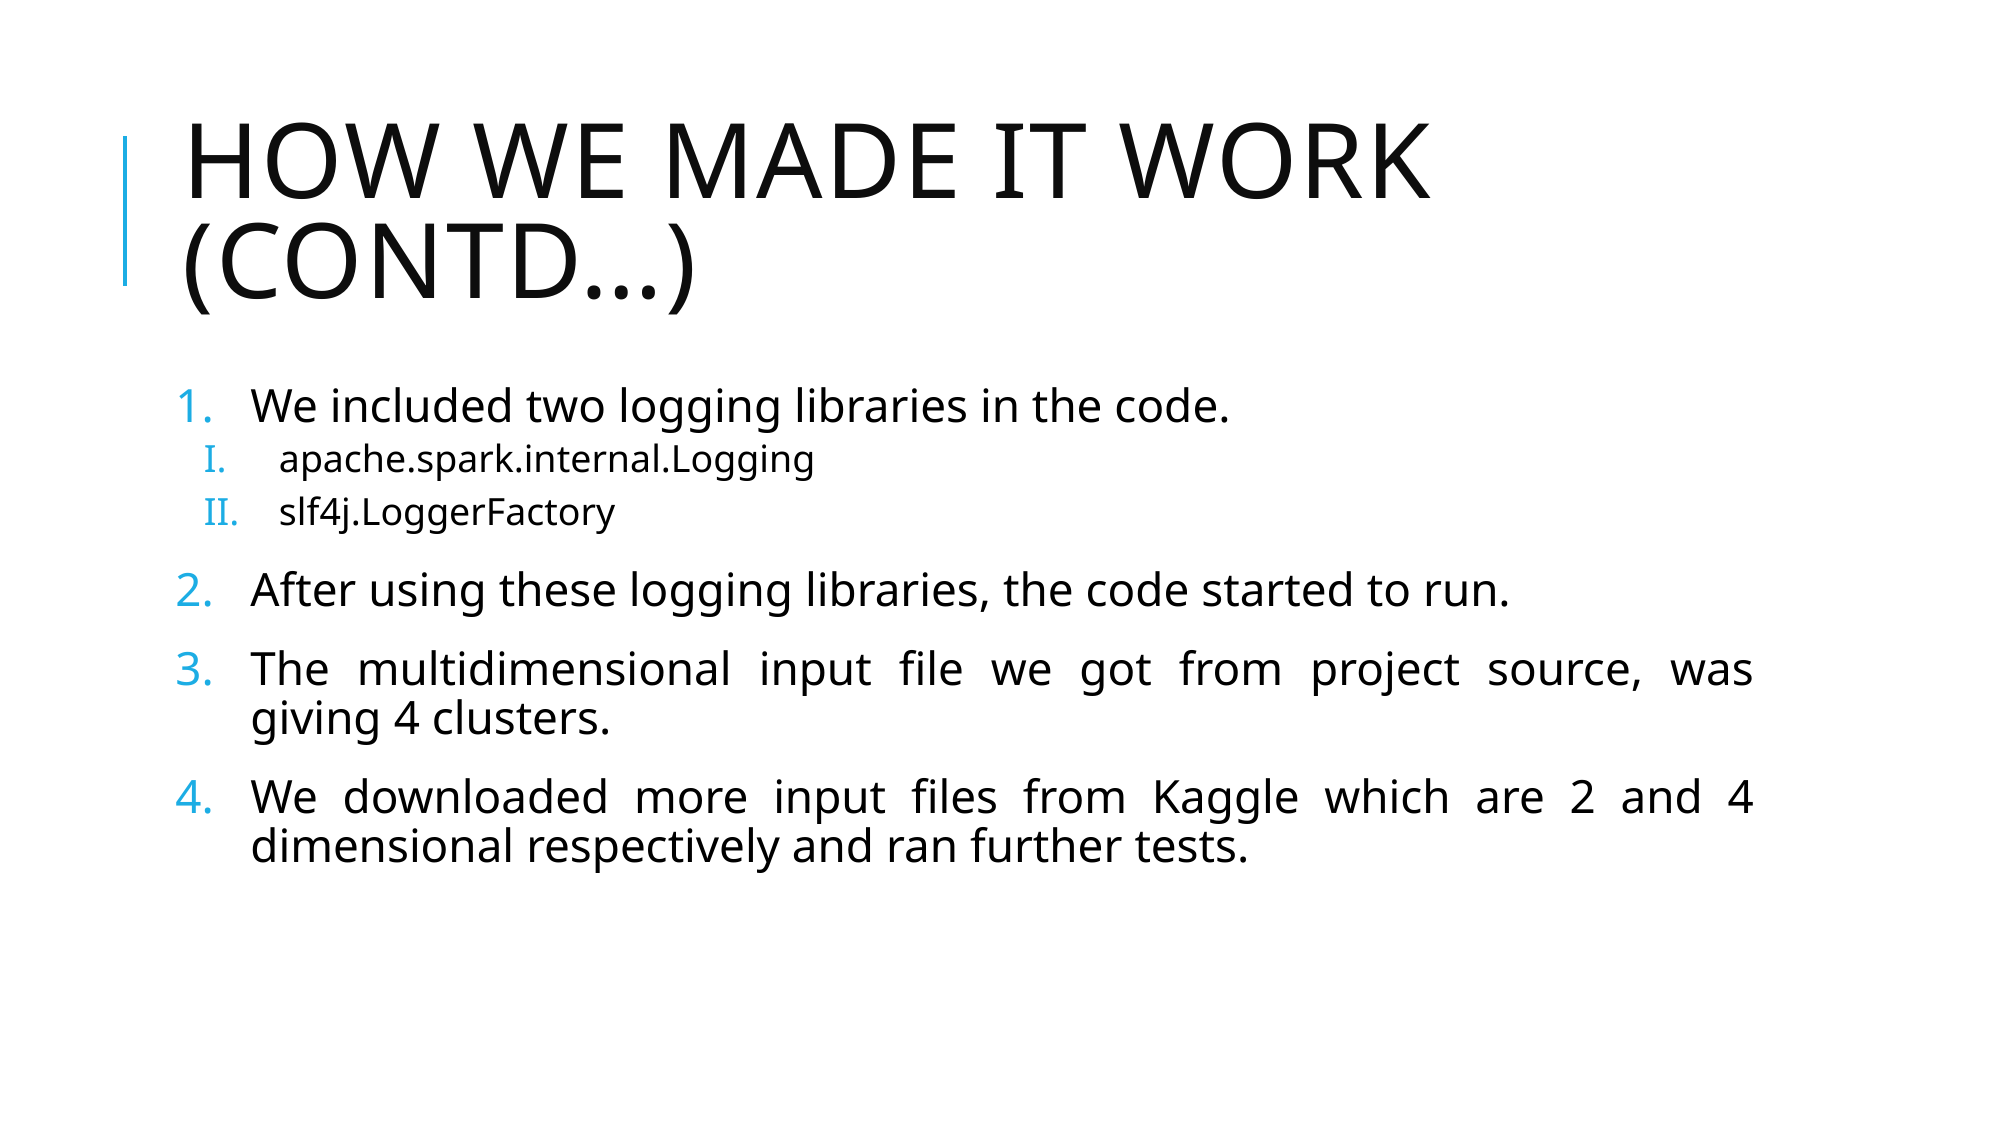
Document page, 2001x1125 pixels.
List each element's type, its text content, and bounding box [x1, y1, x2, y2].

title how we made it work (contd…) [168, 96, 1763, 342]
list We included two logging libraries in the code. apache.spark.internal.Logging slf4j.LoggerFactory After using these logging libraries, the code started to run. The multidimensional input file we got from project source, was giving 4 clusters. We downloaded more input files from Kaggle which are 2 and 4 dimensional respectively and ran further tests. [168, 375, 1763, 1035]
